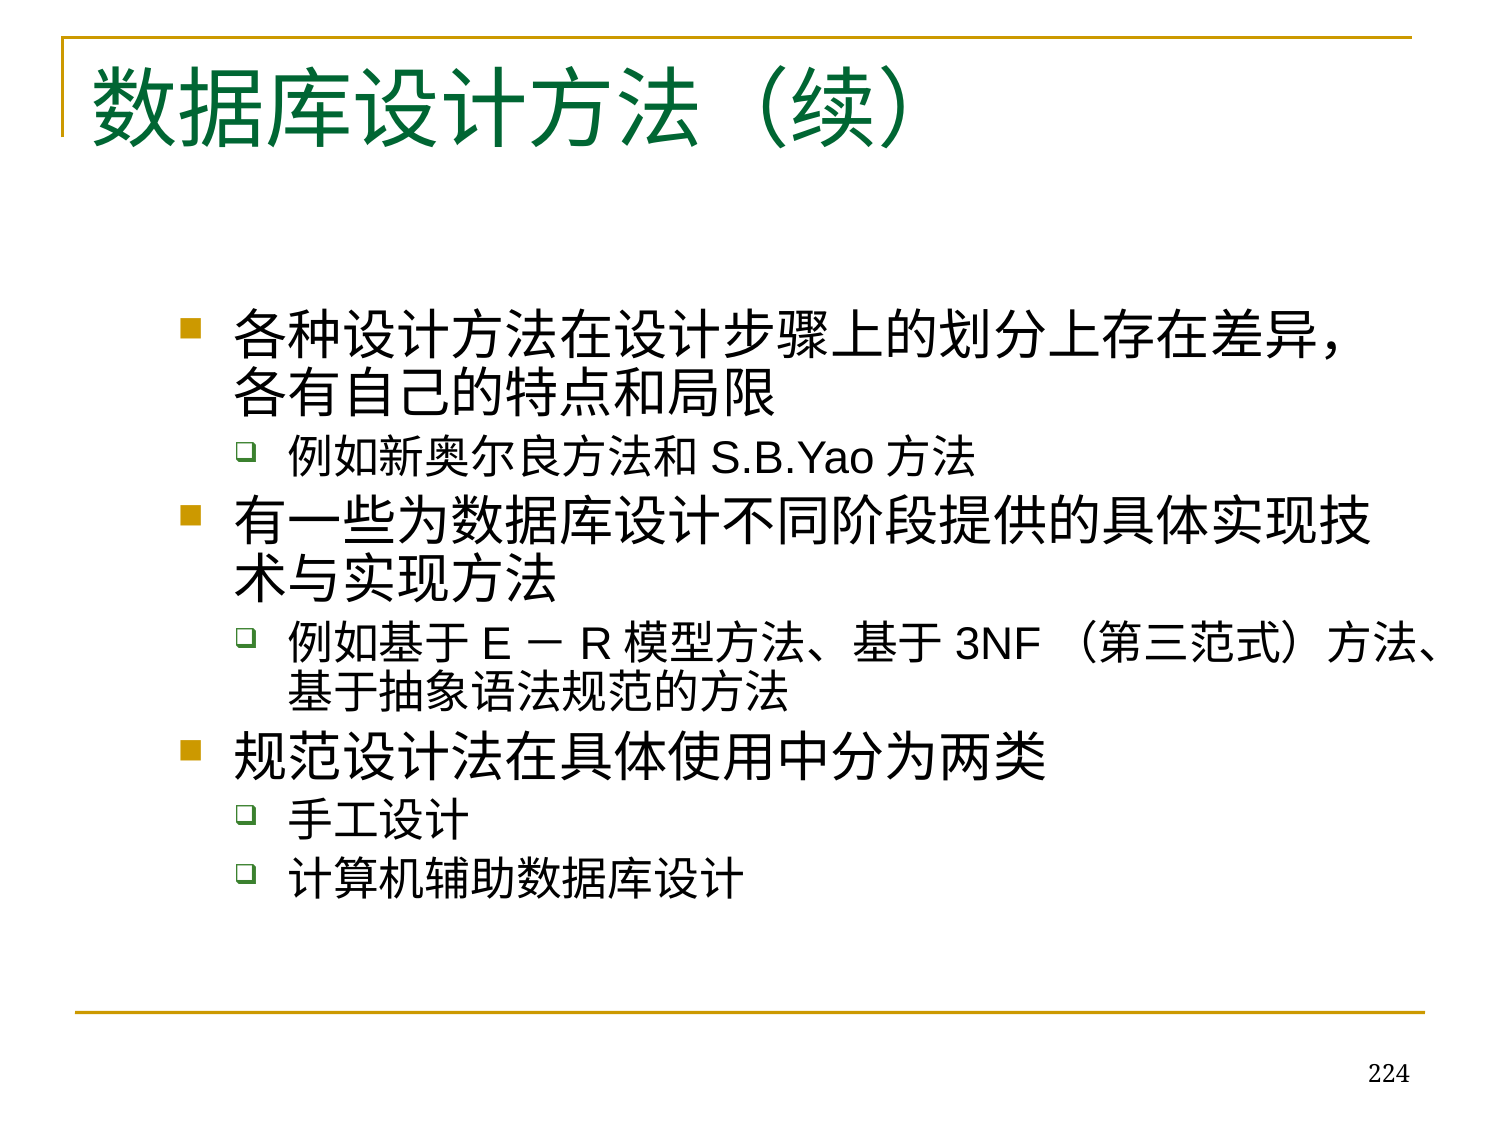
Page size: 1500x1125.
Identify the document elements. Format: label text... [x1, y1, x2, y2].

list 各种设计方法在设计步骤上的划分上存在差异，各有自己的特点和局限 例如新奥尔良方法和S.B.Yao方法 有一些为数据库设计不同阶段提供的具体实现技术与实现方法 例如基于E－R模型方法、基于3NF（第三范式）方法、基于抽象语法规范的方法 规范设计法在具体使用中分为两类 手工设计 计算机辅助数据库设计 [162, 299, 1438, 1024]
title 数据库设计方法（续） [75, 45, 1425, 233]
slide_number 224 [1074, 1023, 1426, 1100]
